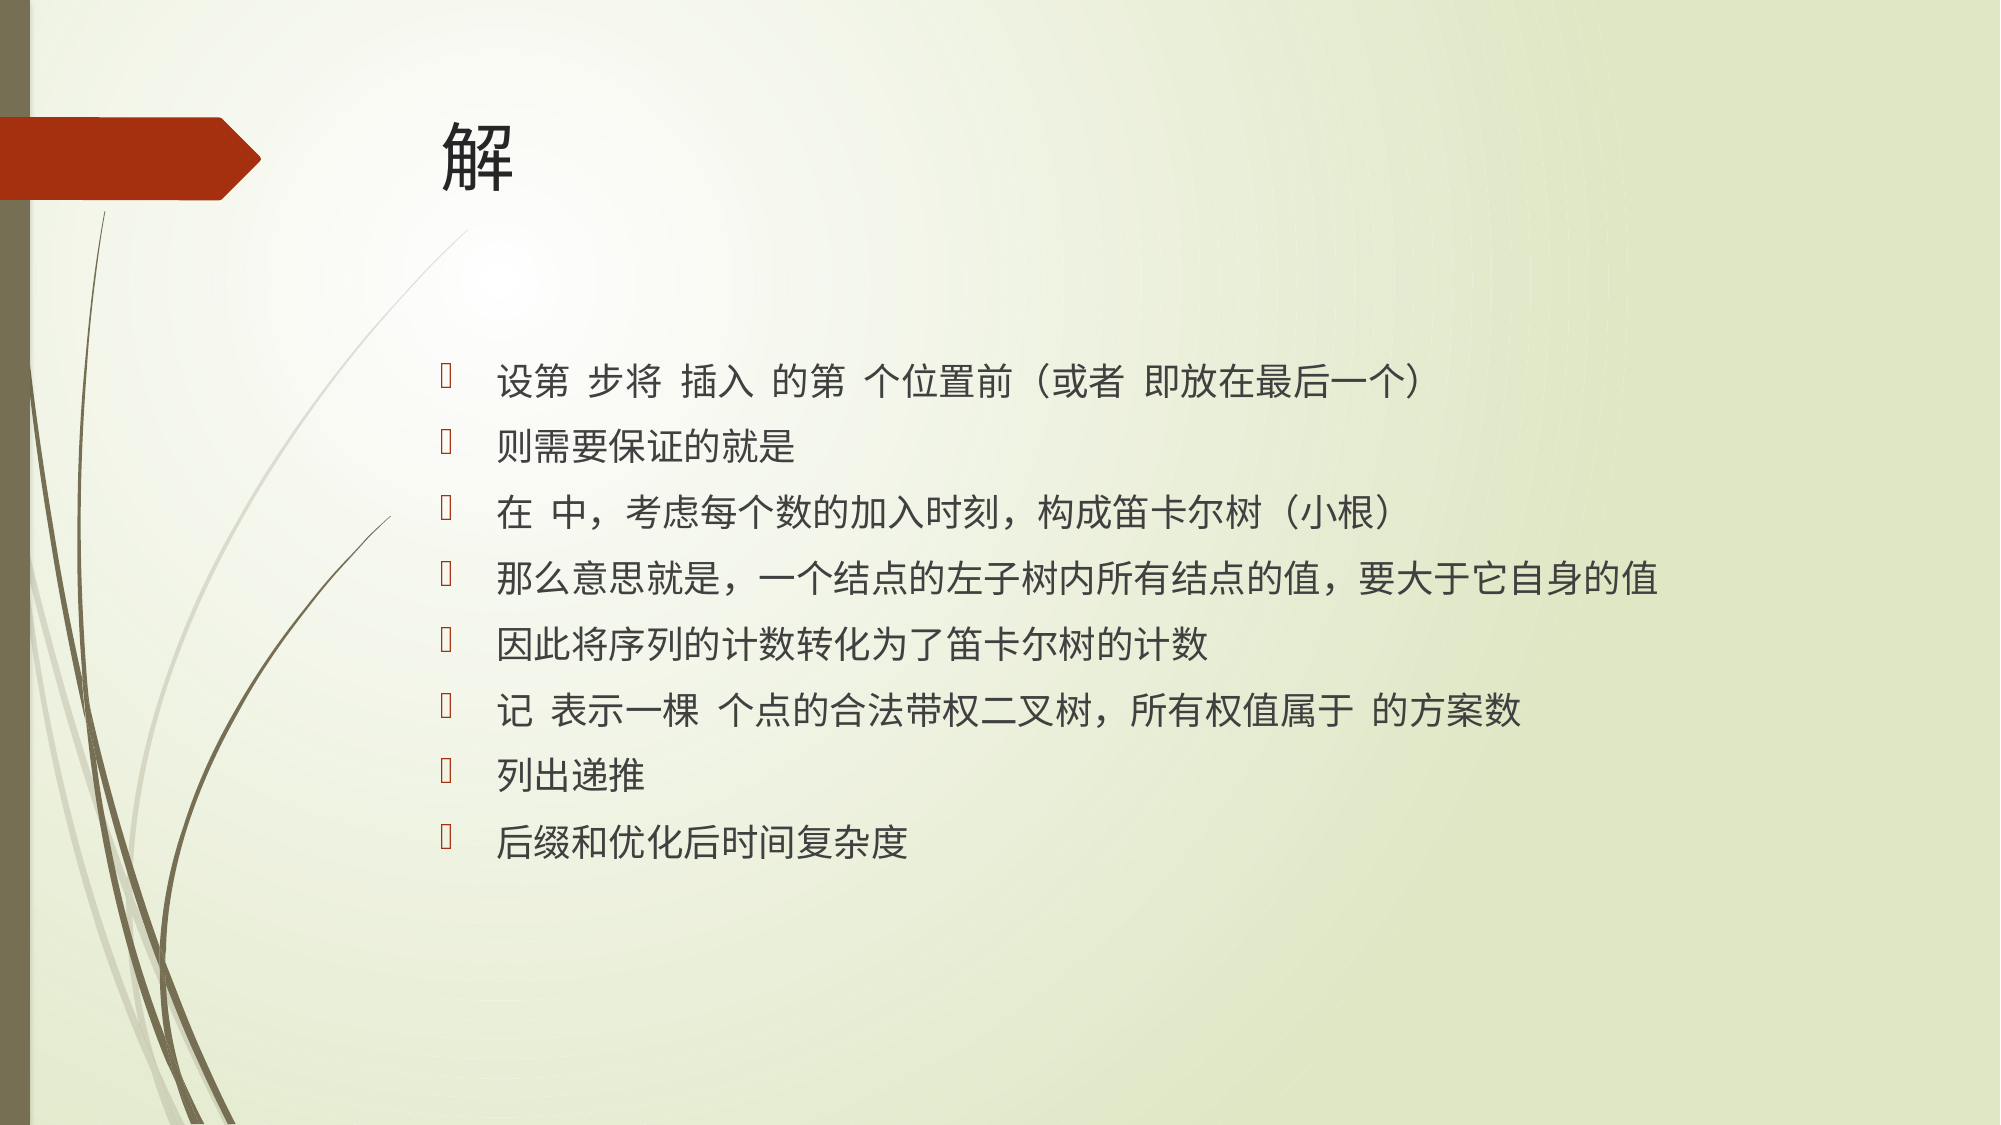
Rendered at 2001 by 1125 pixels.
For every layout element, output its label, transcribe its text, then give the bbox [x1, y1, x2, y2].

title 解 [425, 102, 1888, 313]
